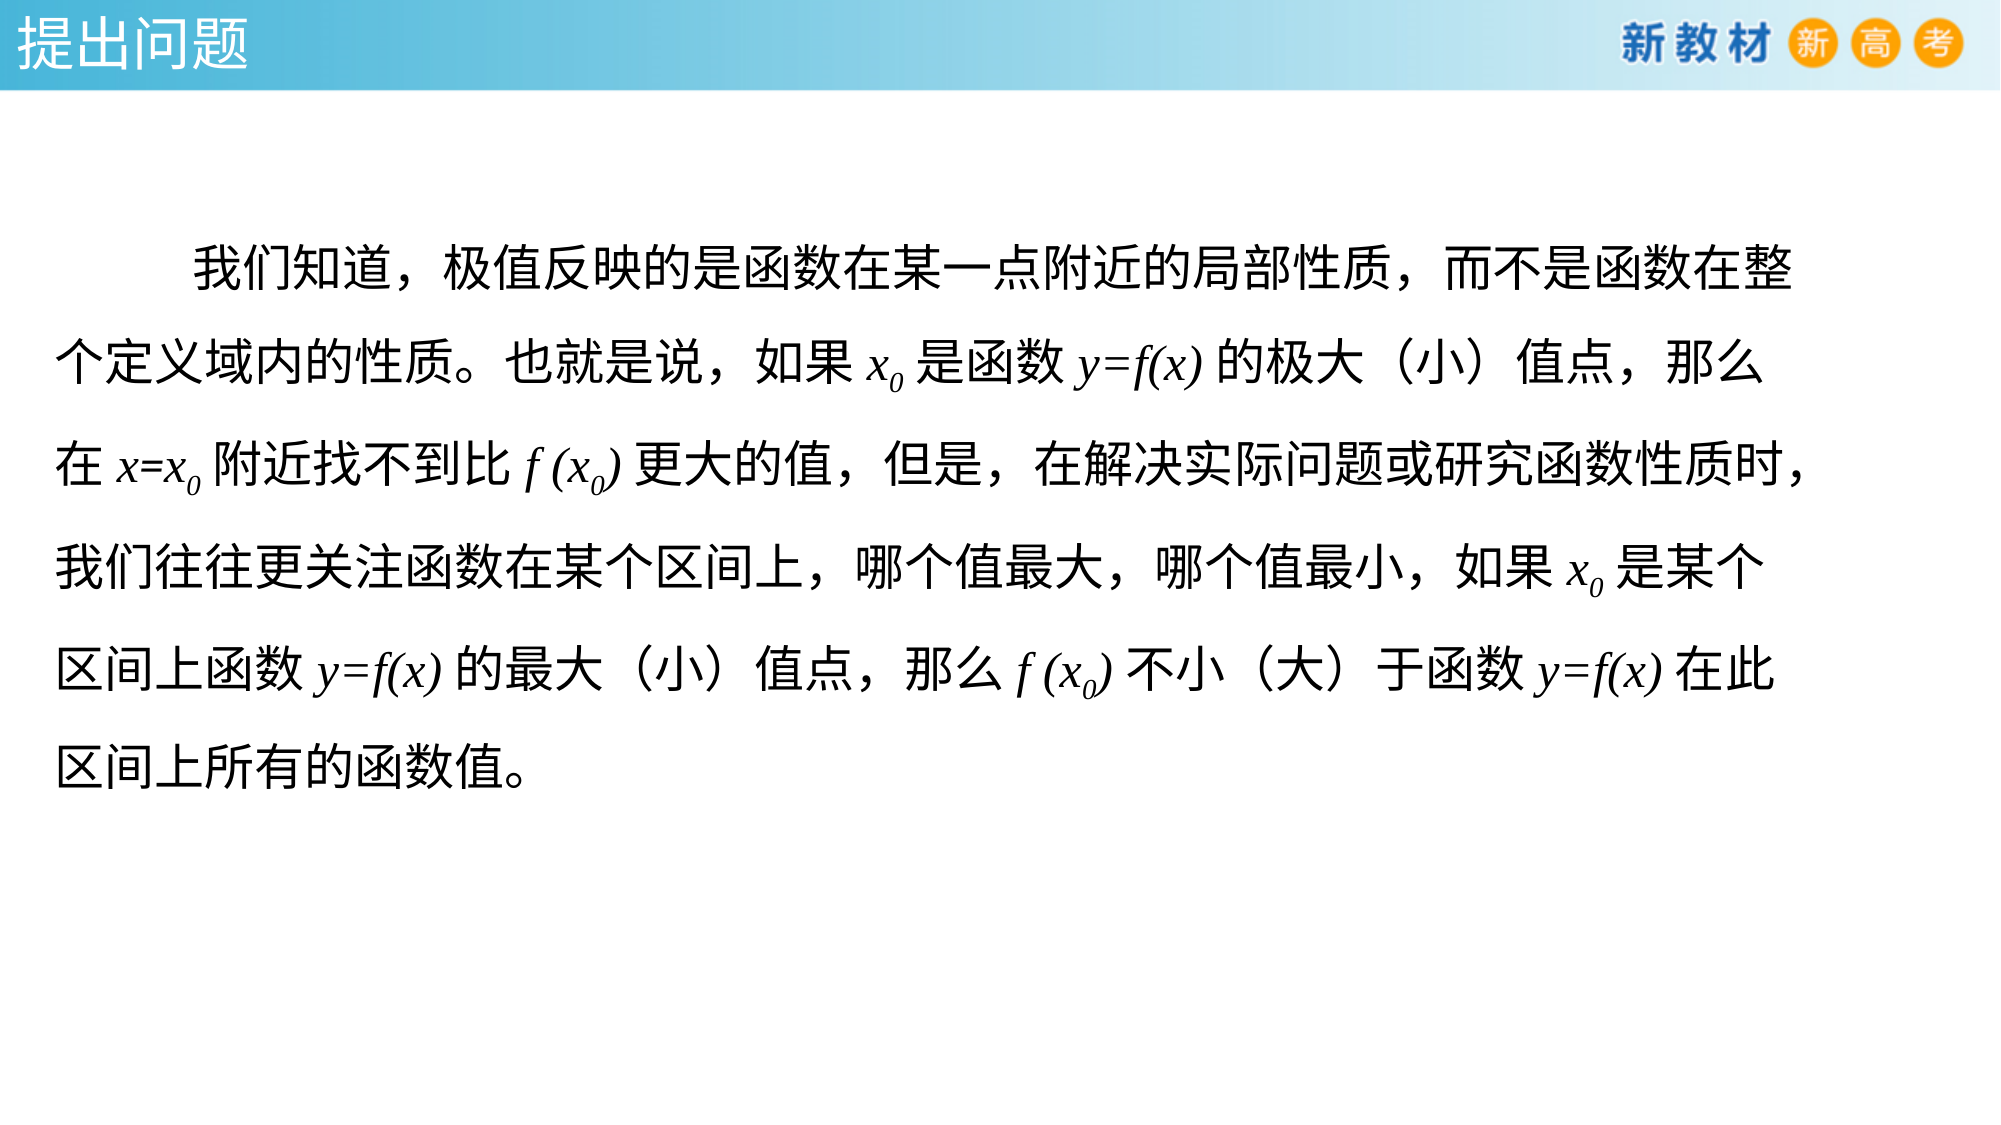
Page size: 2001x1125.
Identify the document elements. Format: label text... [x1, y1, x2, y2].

text_box 我们知道，极值反映的是函数在某一点附近的局部性质，而不是函数在整个定义域内的性质。也就是说，如果x0是函数y=f(x)的极大（小）值点，那么在x=x0附近找不到比f (x0)更大的值，但是，在解决实际问题或研究函数性质时，我们往往更关注函数在某个区间上，哪个值最大，哪个值最小，如果x0是某个区间上函数y=f(x)的最大（小）值点，那么f (x0)不小（大）于函数y=f(x)在此区间上所有的函数值。 [40, 198, 1817, 804]
text_box 提出问题 [1, 0, 265, 85]
picture [0, 0, 2001, 1125]
